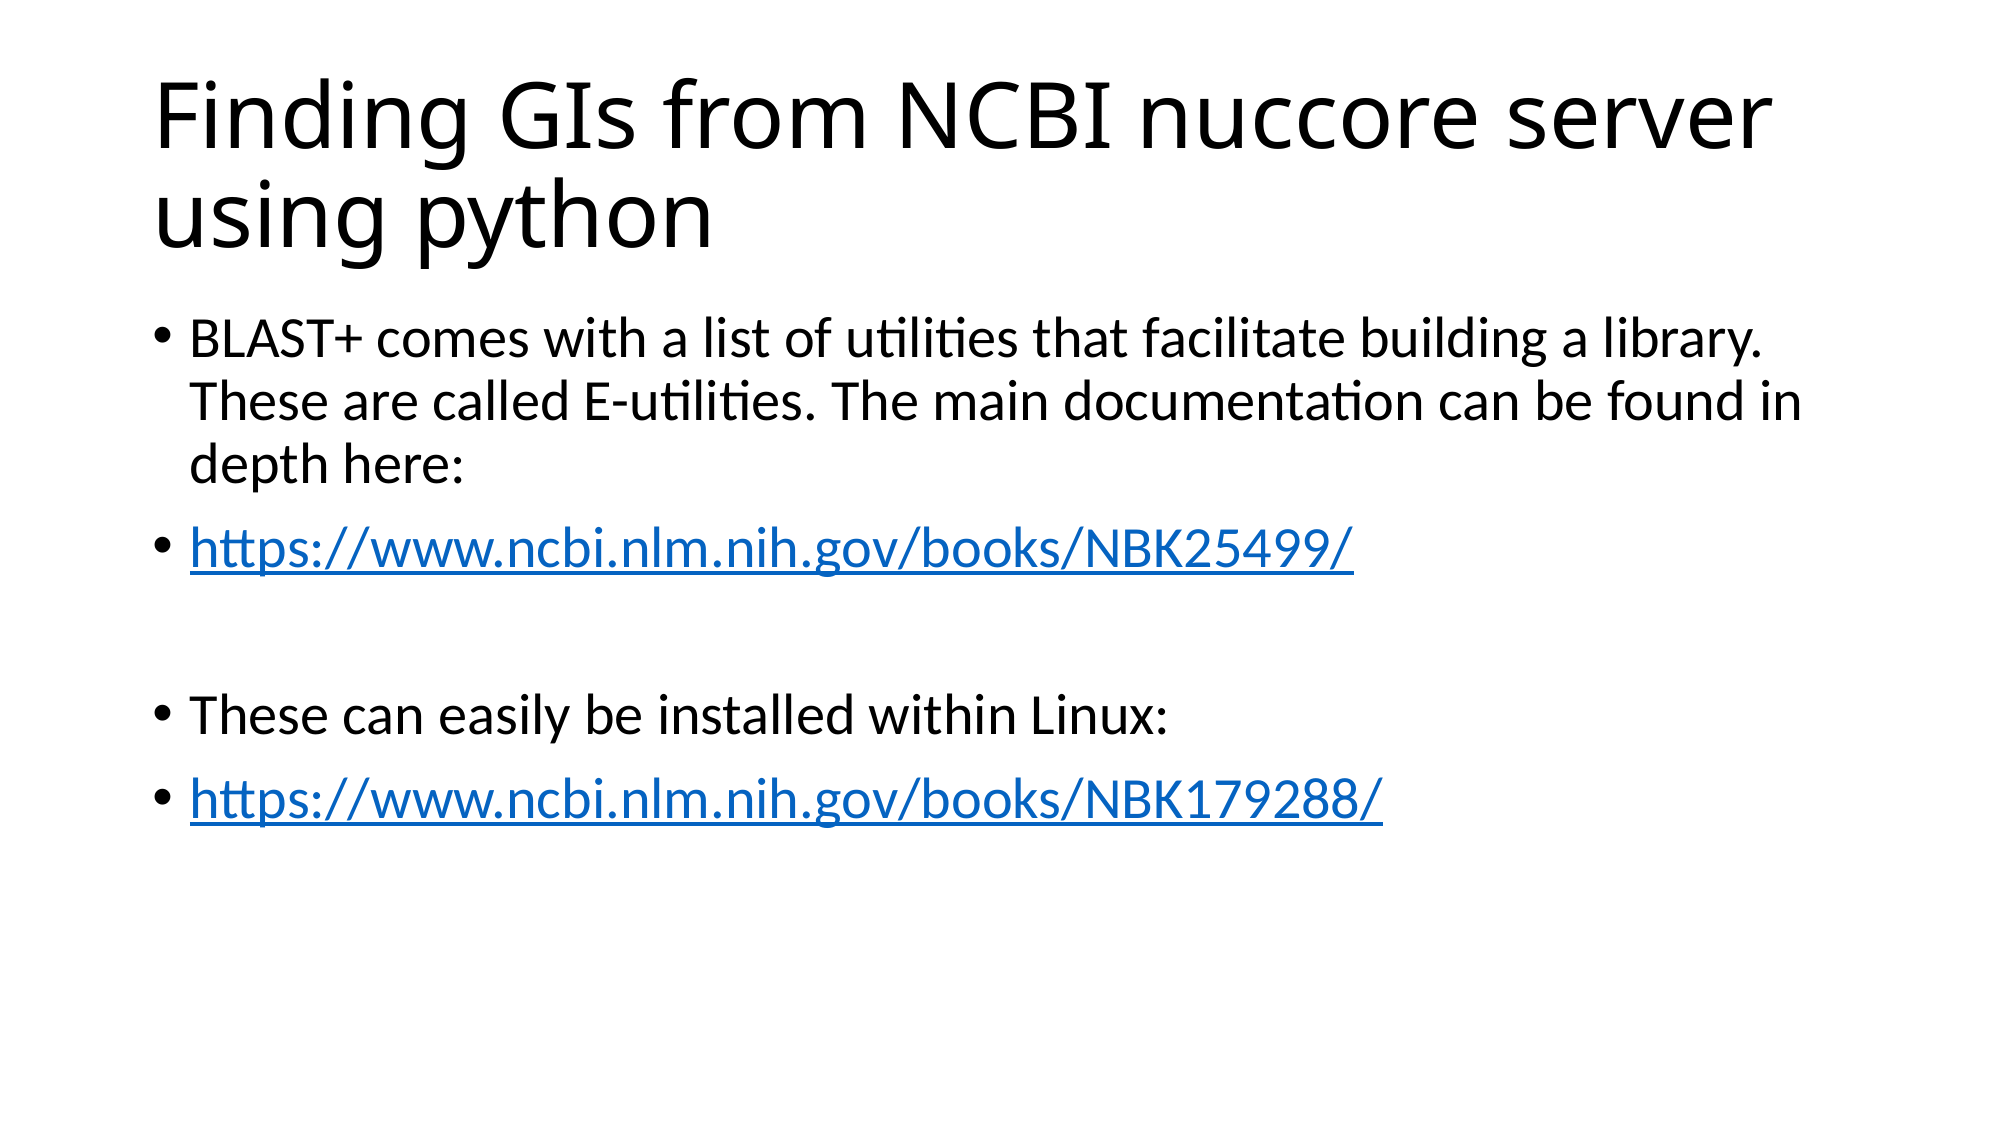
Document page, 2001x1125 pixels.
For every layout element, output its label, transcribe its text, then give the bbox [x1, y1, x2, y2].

title Finding GIs from NCBI nuccore server using python [137, 59, 1863, 278]
list BLAST+ comes with a list of utilities that facilitate building a library. These are called E-utilities. The main documentation can be found in depth here: https://www.ncbi.nlm.nih.gov/books/NBK25499/ These can easily be installed within Linux: https://www.ncbi.nlm.nih.gov/books/NBK179288/ [137, 299, 1863, 1014]
